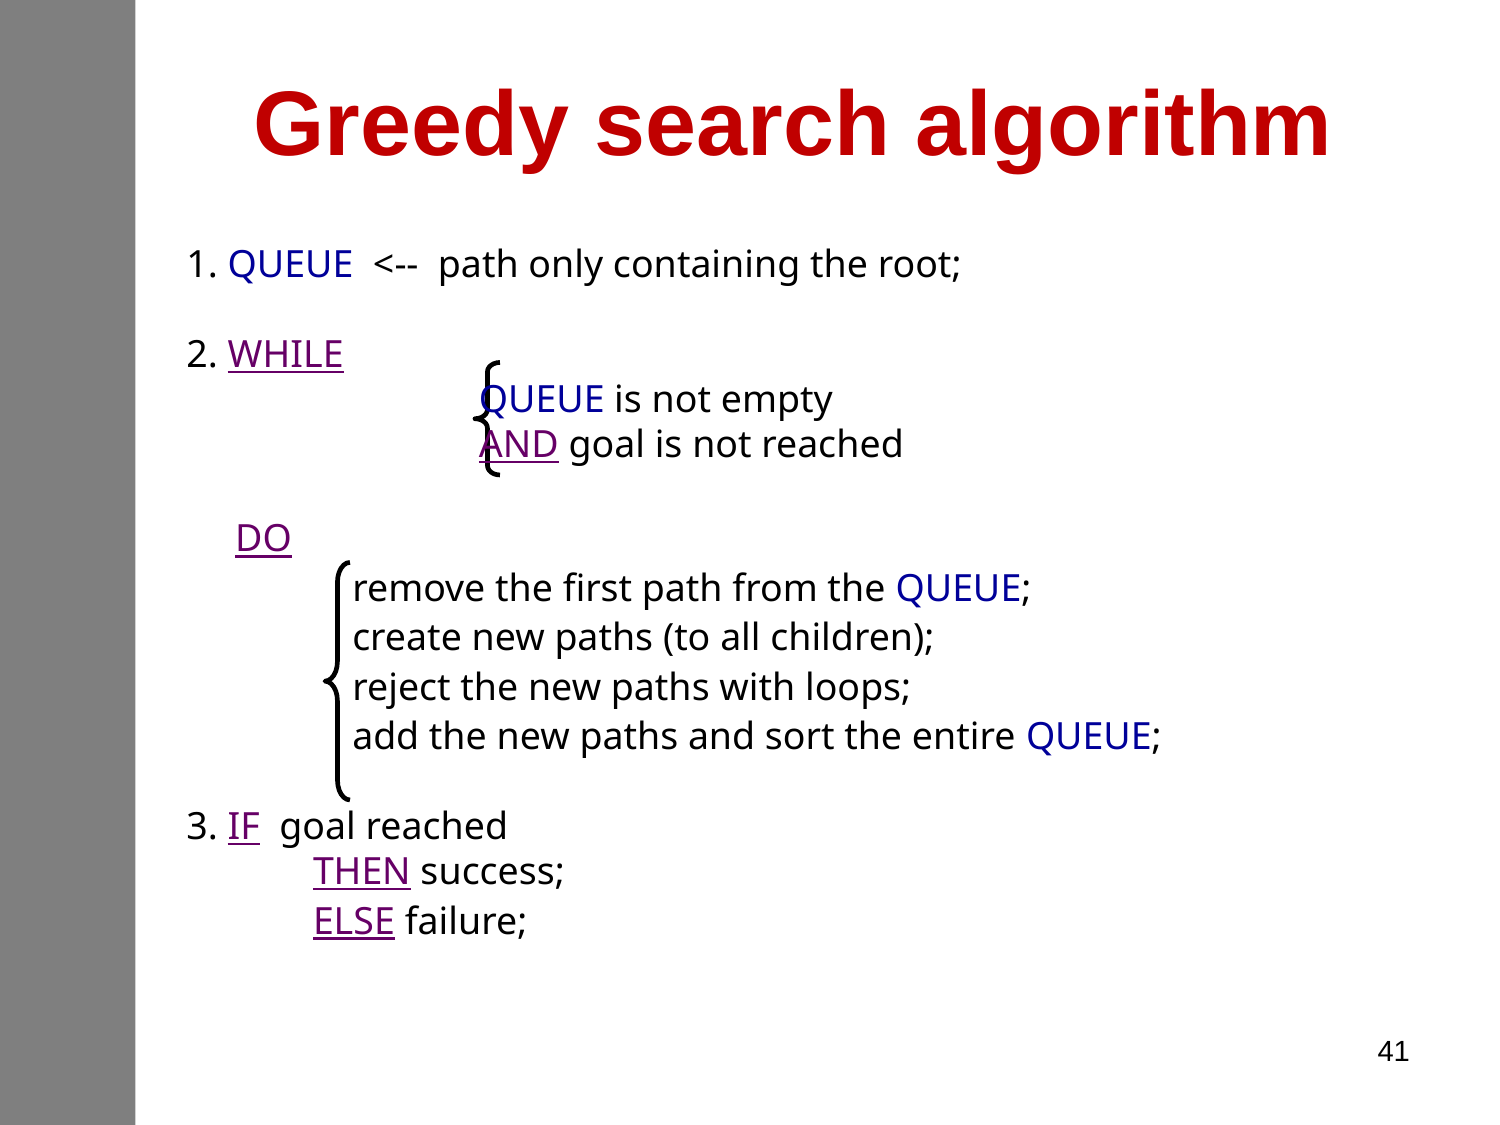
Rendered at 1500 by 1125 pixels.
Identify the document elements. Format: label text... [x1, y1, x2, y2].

title Greedy search algorithm [212, 37, 1375, 200]
slide_number 41 [1074, 1024, 1426, 1103]
text_box 1. QUEUE <-- path only containing the root; 2. WHILE QUEUE is not empty AND goal is not reached DO remove the first path from the QUEUE; create new paths (to all children); reject the new paths with loops; add the new paths and sort the entire QUEUE; 3. IF goal reached THEN success; ELSE failure; [171, 232, 1177, 950]
